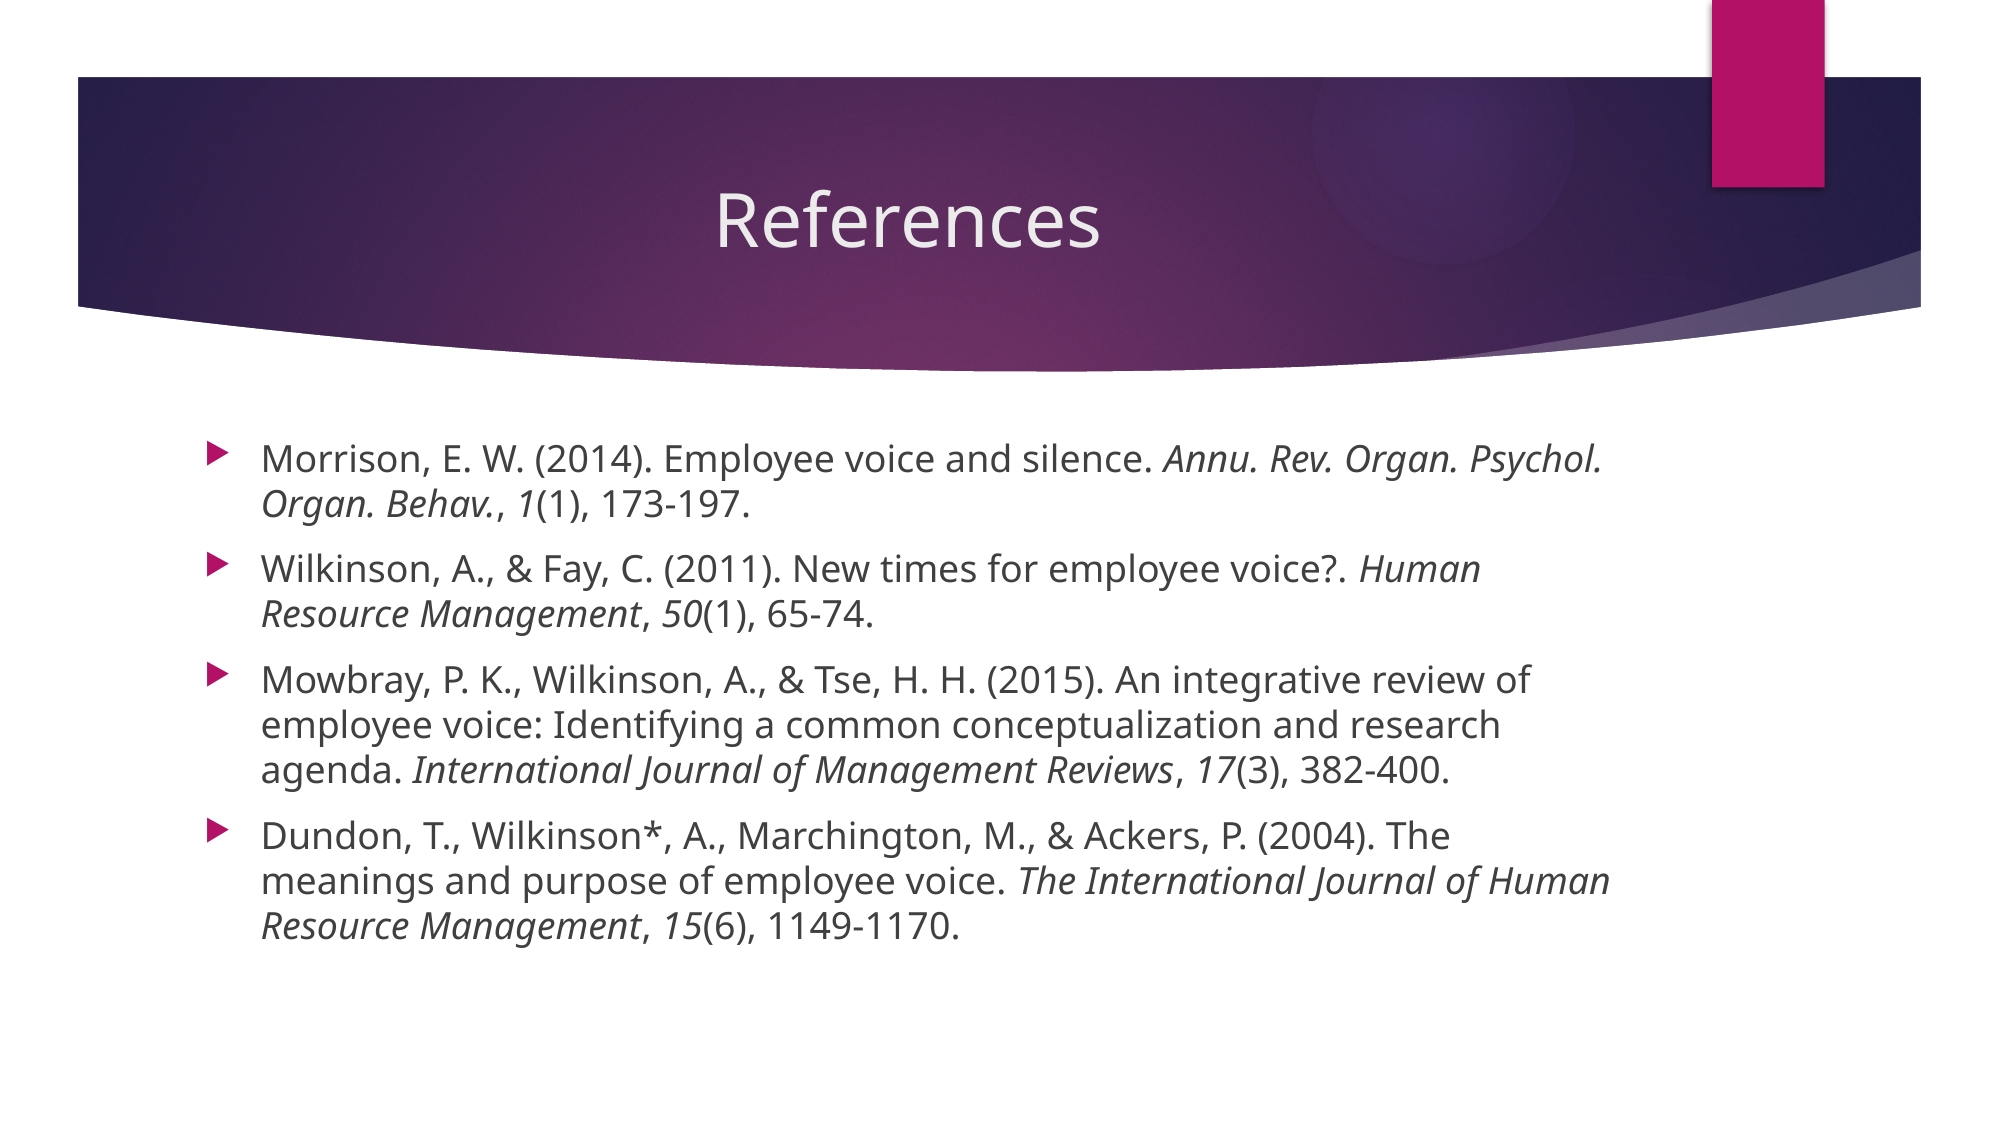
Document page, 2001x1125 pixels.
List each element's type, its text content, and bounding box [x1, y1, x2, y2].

list Morrison, E. W. (2014). Employee voice and silence. Annu. Rev. Organ. Psychol. Organ. Behav., 1(1), 173-197. Wilkinson, A., & Fay, C. (2011). New times for employee voice?. Human Resource Management, 50(1), 65-74. Mowbray, P. K., Wilkinson, A., & Tse, H. H. (2015). An integrative review of employee voice: Identifying a common conceptualization and research agenda. International Journal of Management Reviews, 17(3), 382-400. Dundon, T., Wilkinson*, A., Marchington, M., & Ackers, P. (2004). The meanings and purpose of employee voice. The International Journal of Human Resource Management, 15(6), 1149-1170. [189, 427, 1638, 988]
title References [189, 159, 1627, 276]
